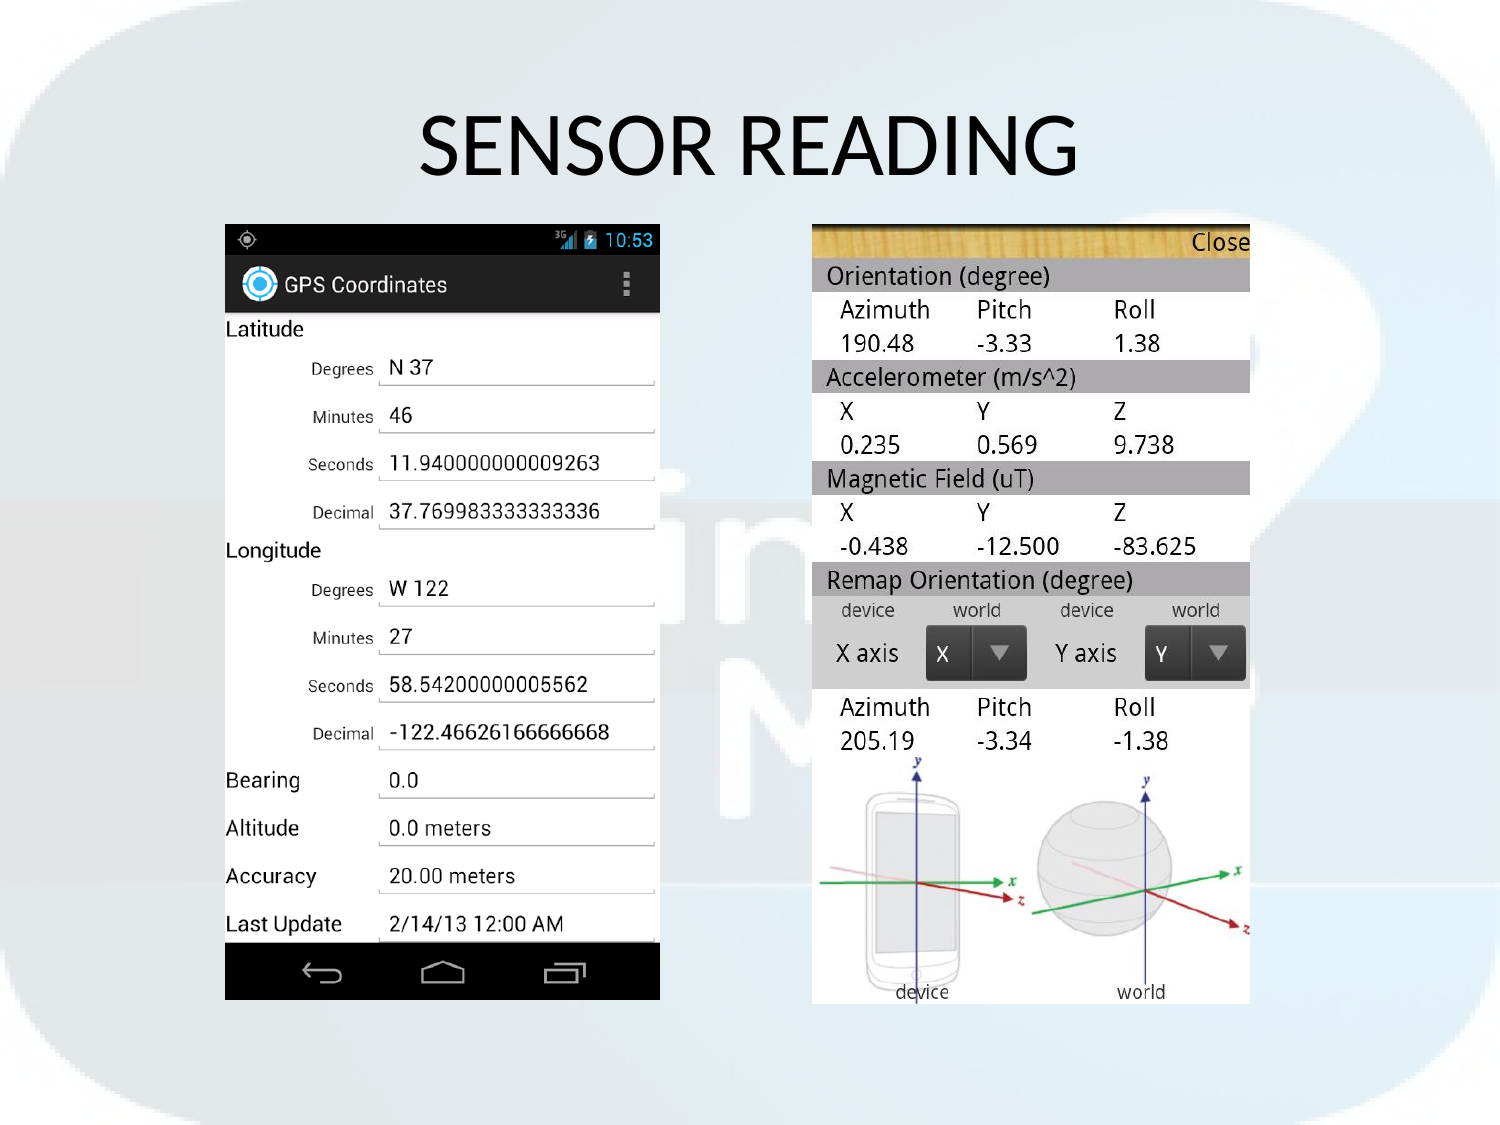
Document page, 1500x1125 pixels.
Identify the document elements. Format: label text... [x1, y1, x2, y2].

title SENSOR READING [75, 45, 1425, 233]
picture [224, 224, 660, 1001]
picture [812, 224, 1251, 1004]
